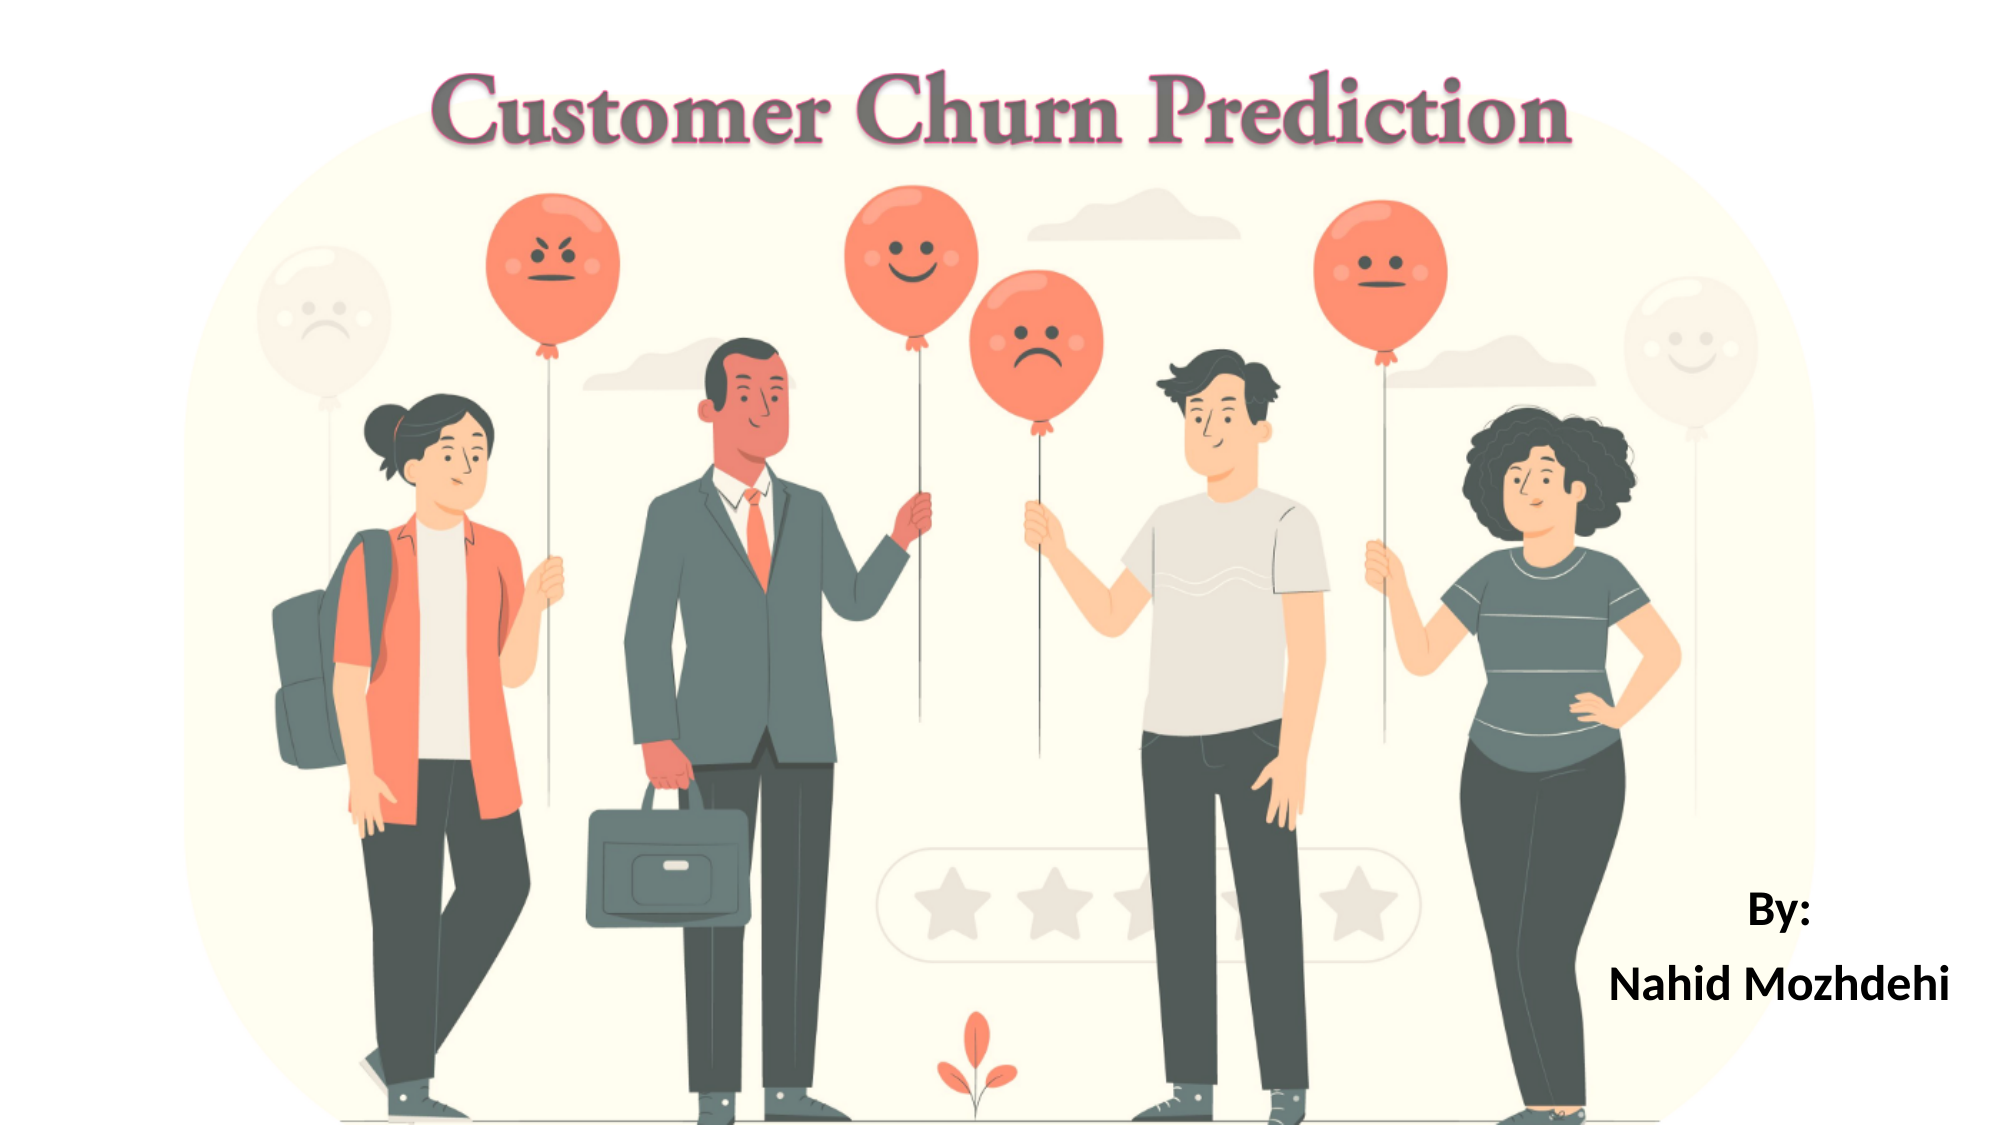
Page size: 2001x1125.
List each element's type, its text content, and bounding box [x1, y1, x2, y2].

subtitle By: Nahid Mozhdehi [1509, 875, 2000, 1125]
